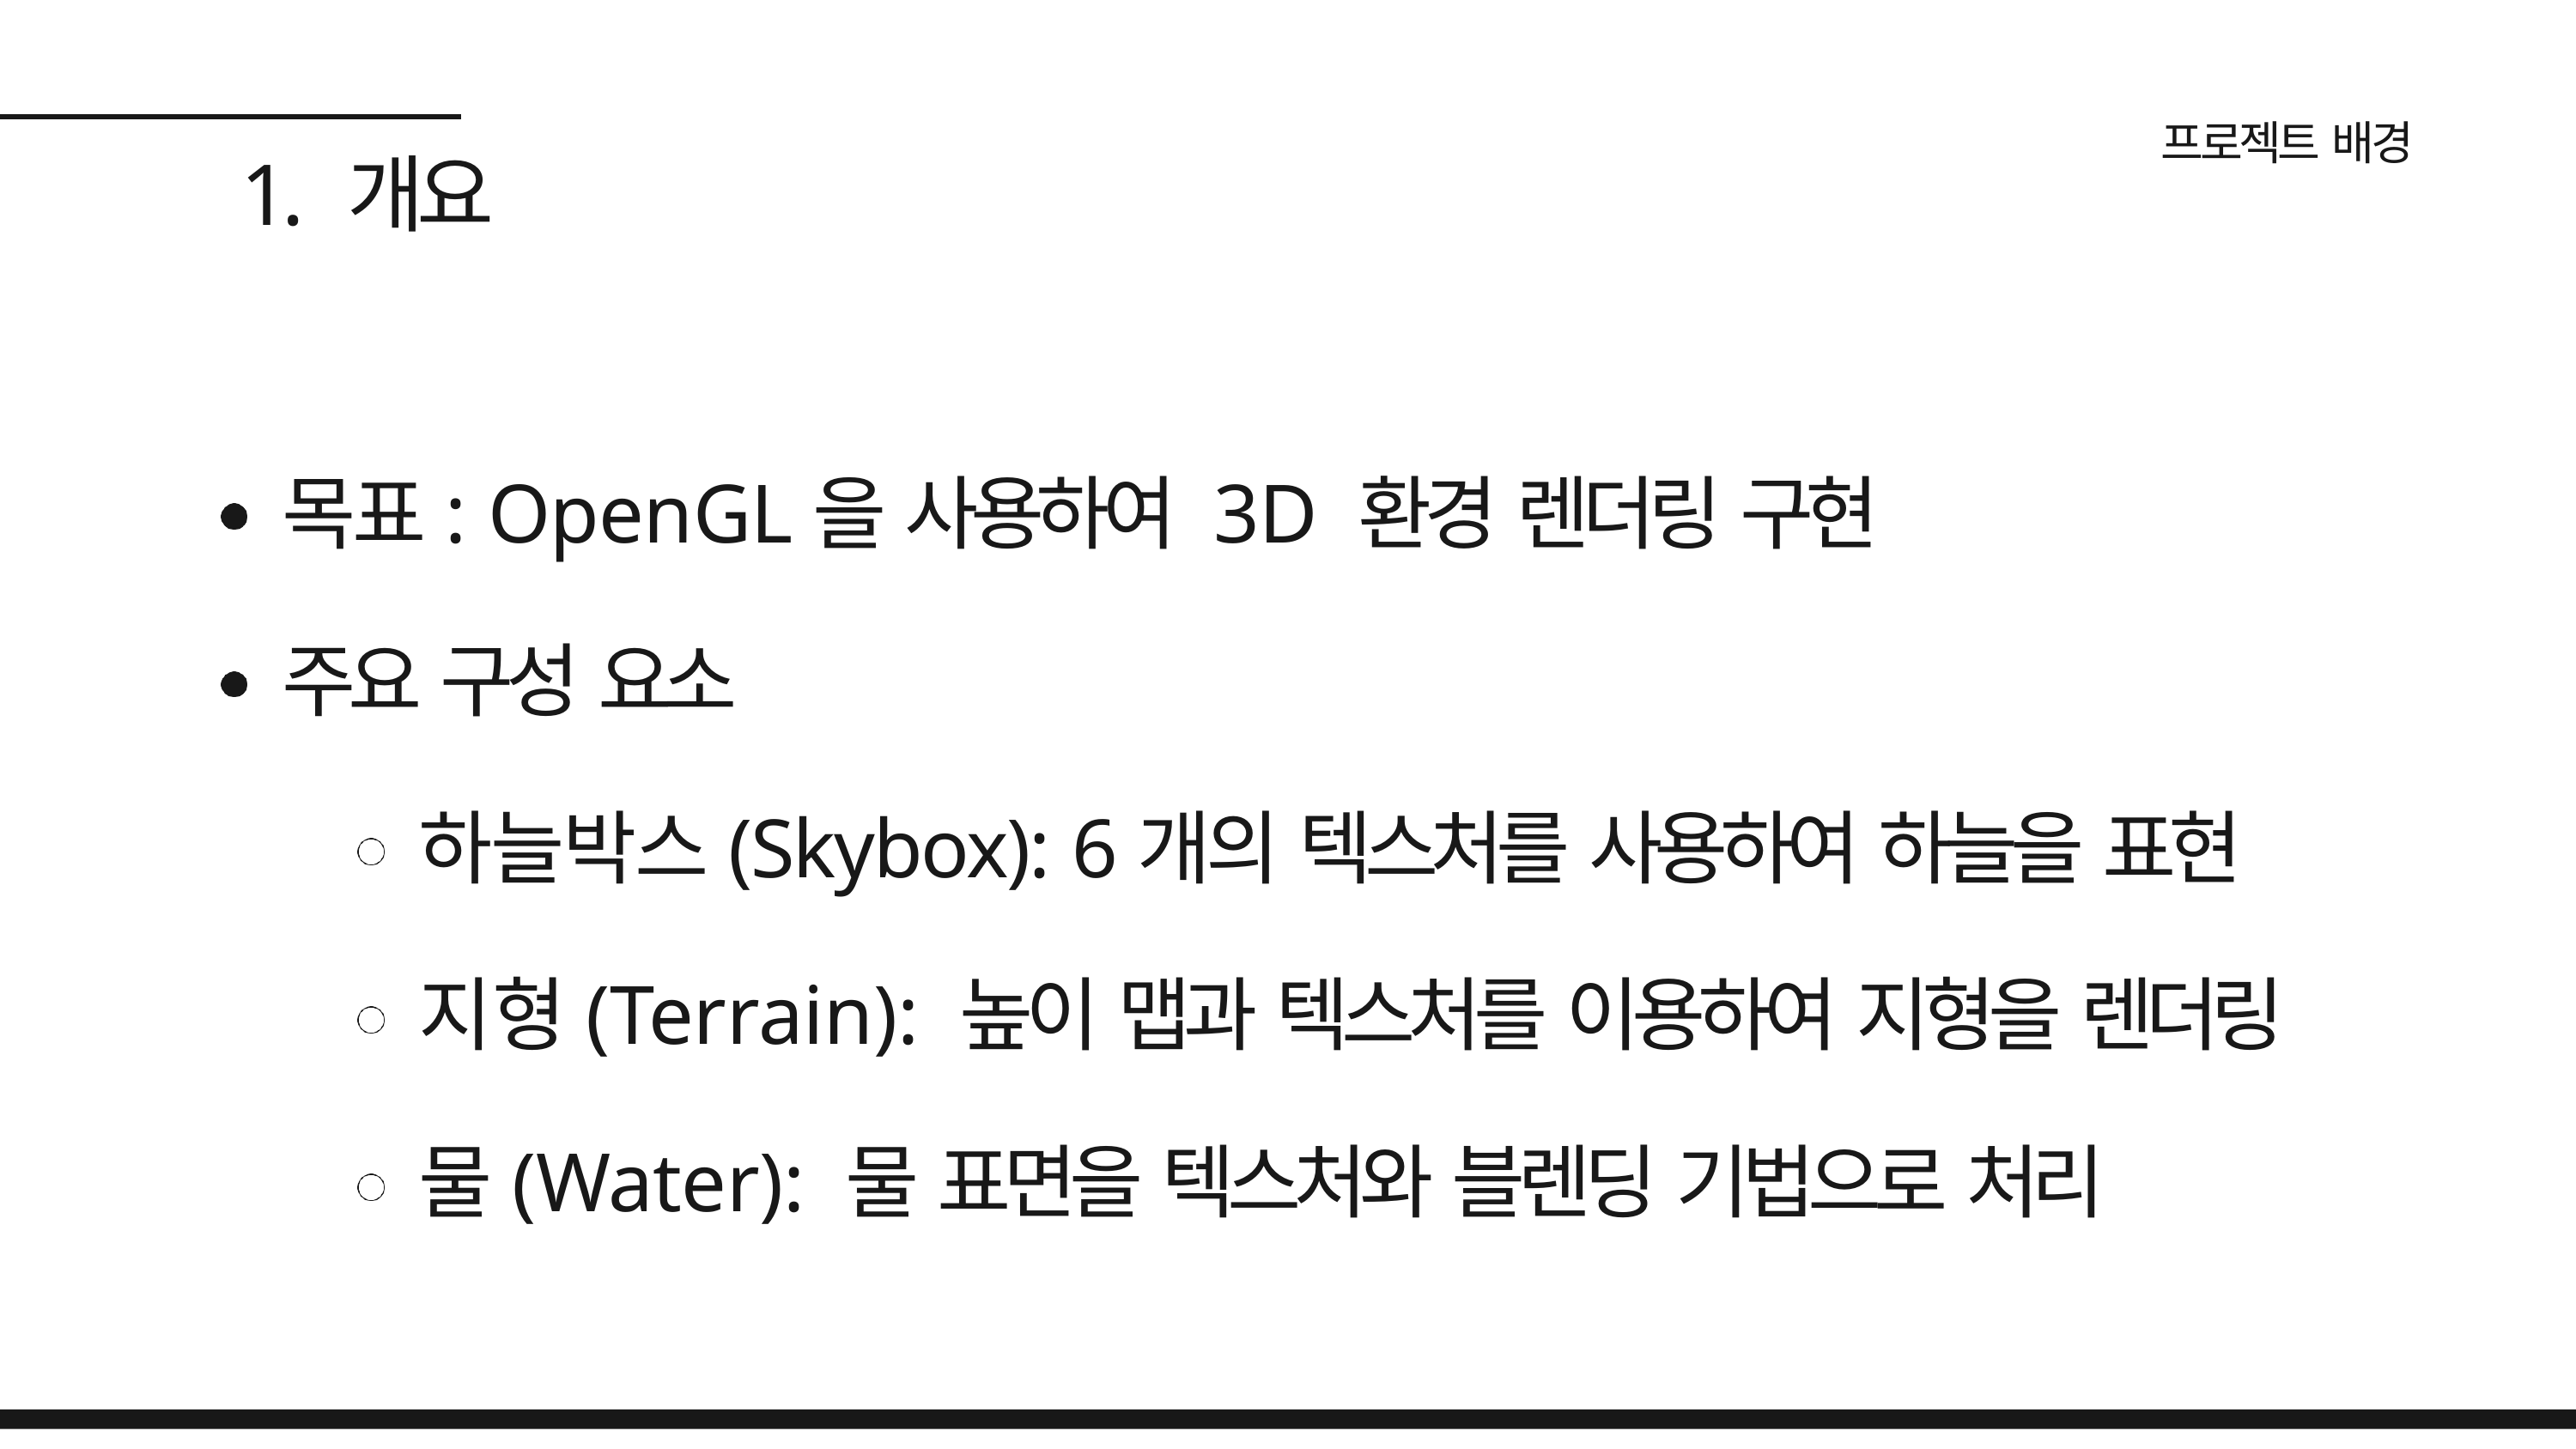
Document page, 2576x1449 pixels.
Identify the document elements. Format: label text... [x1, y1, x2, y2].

picture [357, 1173, 385, 1201]
picture [221, 670, 247, 698]
title 1. 개요 [197, 139, 954, 384]
text_box 프로젝트 배경 [2159, 112, 2433, 170]
picture [221, 503, 247, 530]
picture [357, 1005, 385, 1034]
list 목표: OpenGL을 사용하여 3D 환경 렌더링 구현 주요 구성 요소 하늘박스(Skybox): 6개의 텍스처를 사용하여 하늘을 표현 지형(Terrain): 높이 맵과 텍스처를 이용하여 지형을 렌더링 물(Water): 물 표면을 텍스처와 블렌딩 기법으로 처리 [280, 460, 2342, 1290]
text_box [0, 1423, 2576, 1429]
picture [357, 838, 385, 866]
